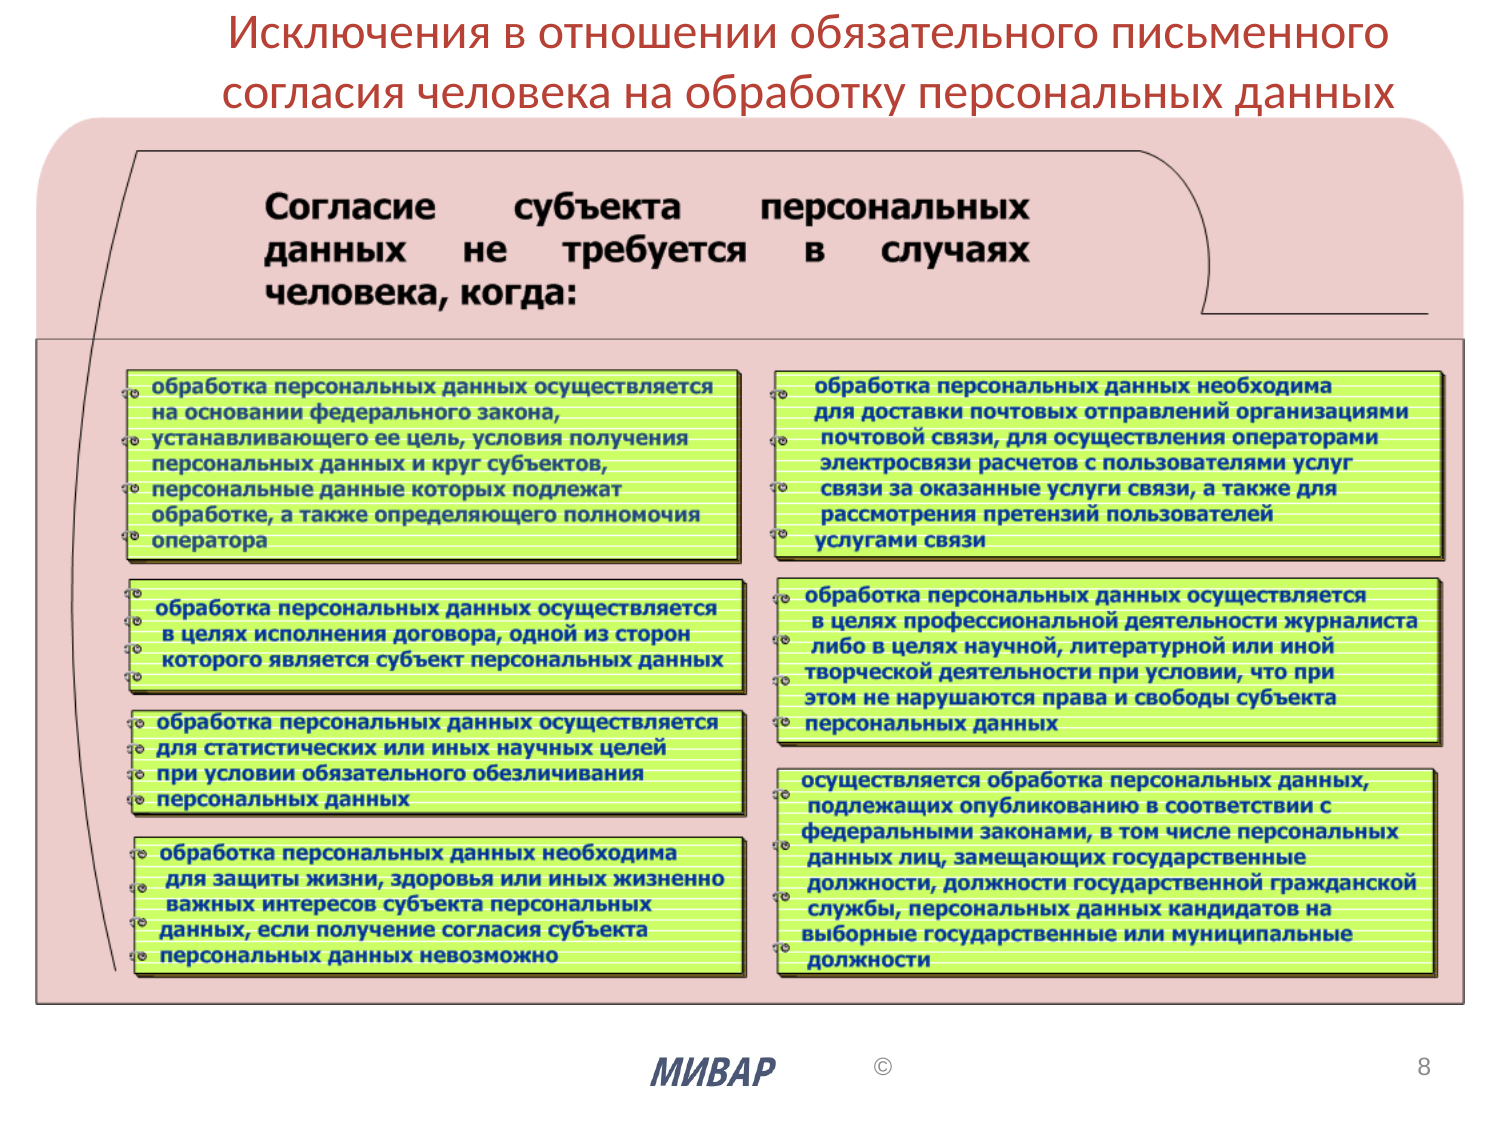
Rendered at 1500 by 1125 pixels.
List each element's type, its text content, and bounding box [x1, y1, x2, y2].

slide_number © 8 [730, 1042, 1447, 1103]
title Исключения в отношении обязательного письменного согласия человека на обработку персональных данных [135, 0, 1483, 118]
picture [34, 116, 1466, 1005]
picture [646, 1054, 779, 1089]
